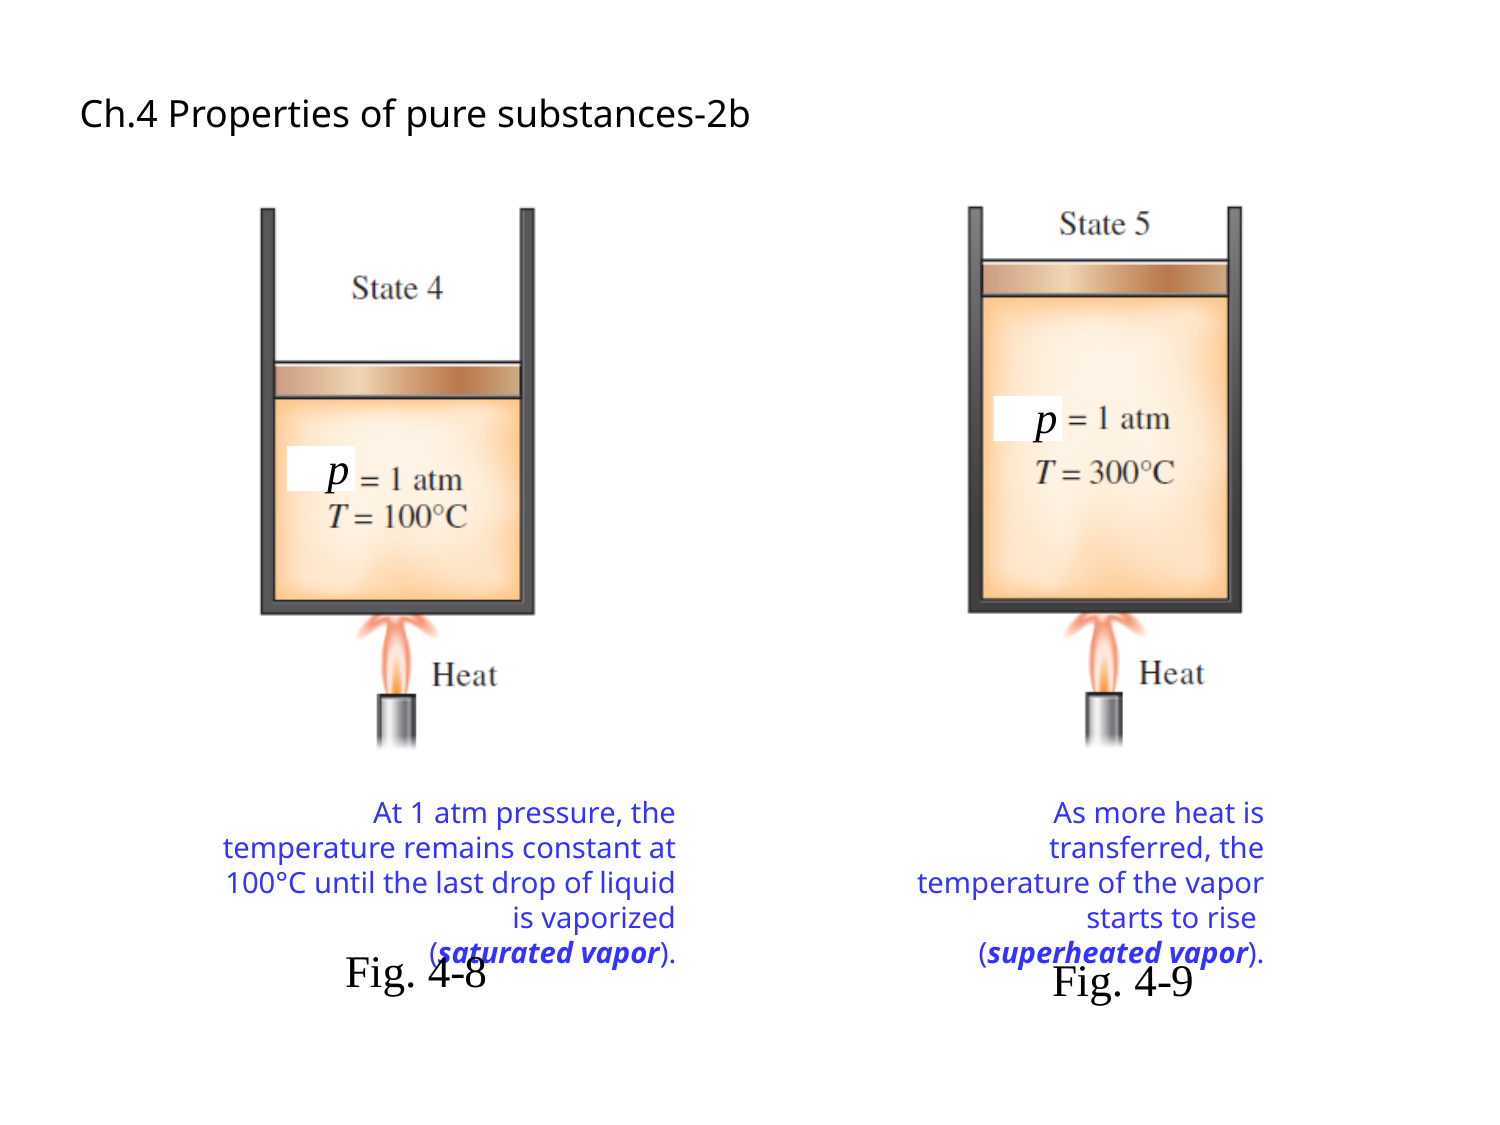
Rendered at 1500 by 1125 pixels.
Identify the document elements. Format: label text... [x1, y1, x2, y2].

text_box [891, 196, 1280, 1016]
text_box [182, 196, 692, 1007]
text_box Ch.4 Properties of pure substances-2b [64, 82, 767, 143]
